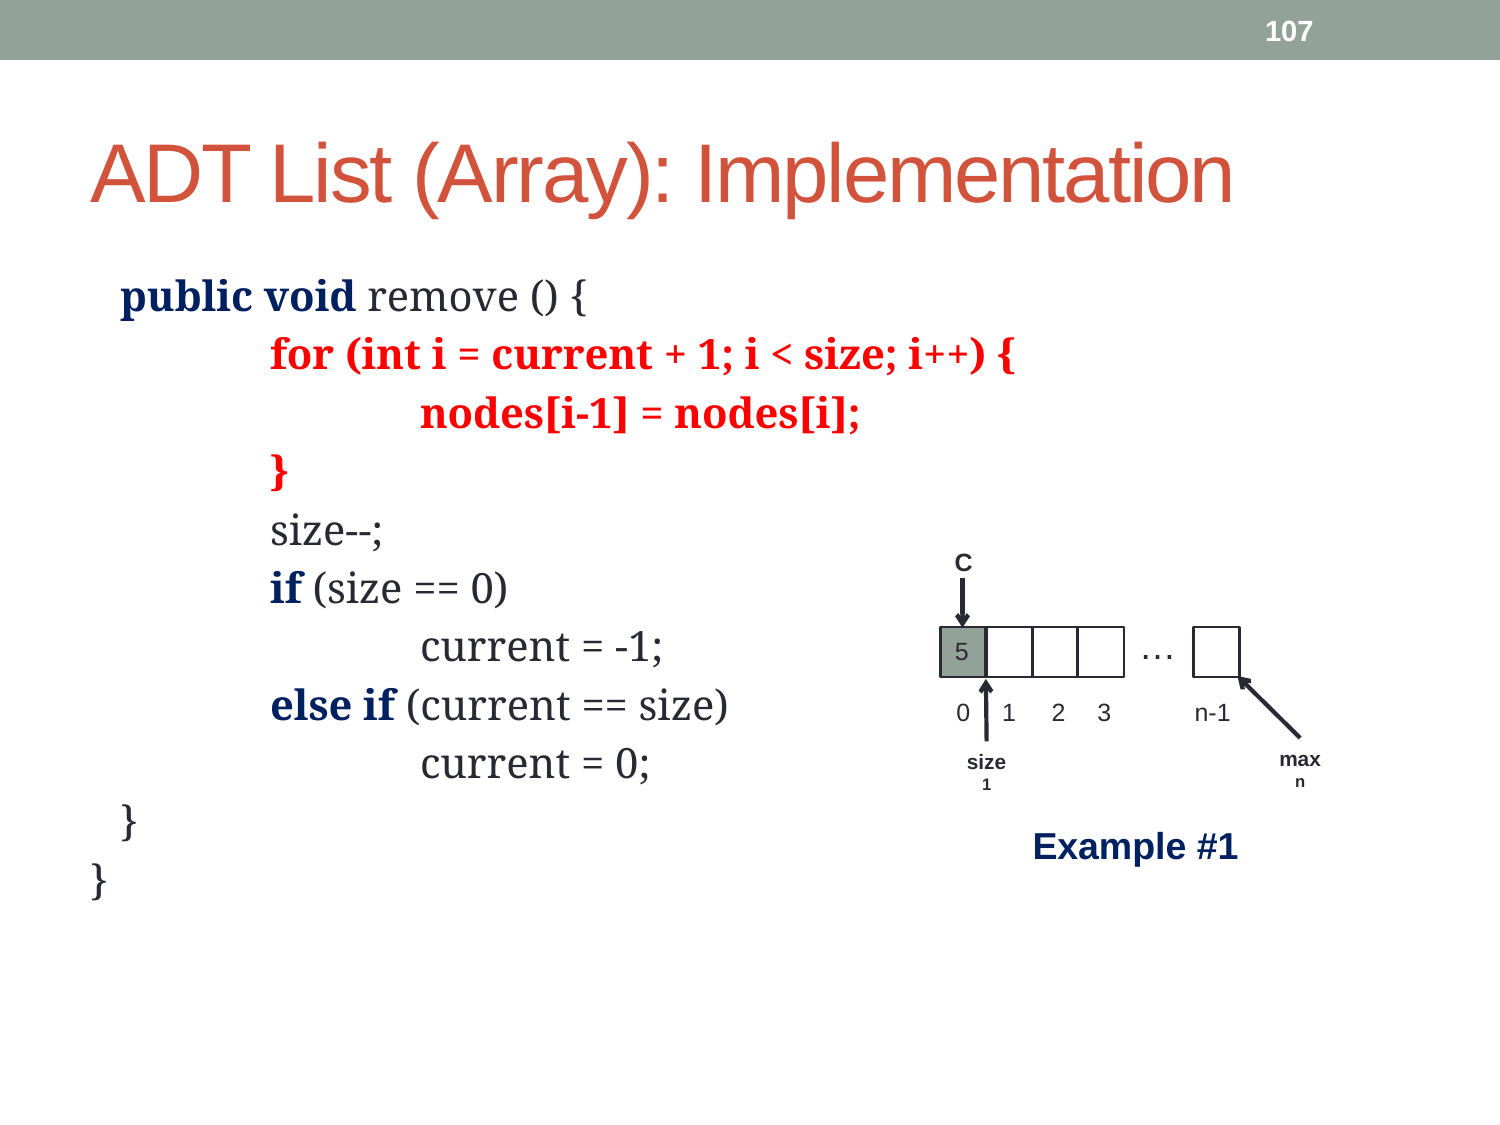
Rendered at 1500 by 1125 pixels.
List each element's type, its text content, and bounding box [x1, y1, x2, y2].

text_box 5 [940, 628, 984, 673]
text_box [983, 625, 1030, 679]
text_box 0 [941, 689, 982, 735]
text_box 1 [994, 689, 1032, 735]
list public void remove () { for (int i = current + 1; i < size; i++) { nodes[i-1] = nodes[i]; } size--; if (size == 0) current = -1; else if (current == size) current = 0; } } [75, 262, 1425, 1063]
text_box [938, 625, 983, 679]
text_box [1030, 625, 1076, 679]
text_box … [1123, 614, 1192, 675]
text_box [1191, 625, 1242, 679]
text_box [1076, 625, 1126, 679]
slide_number 107 [1250, 3, 1425, 57]
text_box Example #1 [1017, 814, 1254, 875]
text_box max n [1264, 738, 1336, 798]
text_box n-1 [1179, 689, 1234, 735]
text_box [1237, 675, 1301, 739]
text_box C [939, 539, 988, 585]
title ADT List (Array): Implementation [75, 87, 1425, 250]
text_box size 1 [952, 741, 1022, 802]
text_box 3 [1082, 689, 1127, 735]
text_box 2 [1036, 689, 1081, 735]
